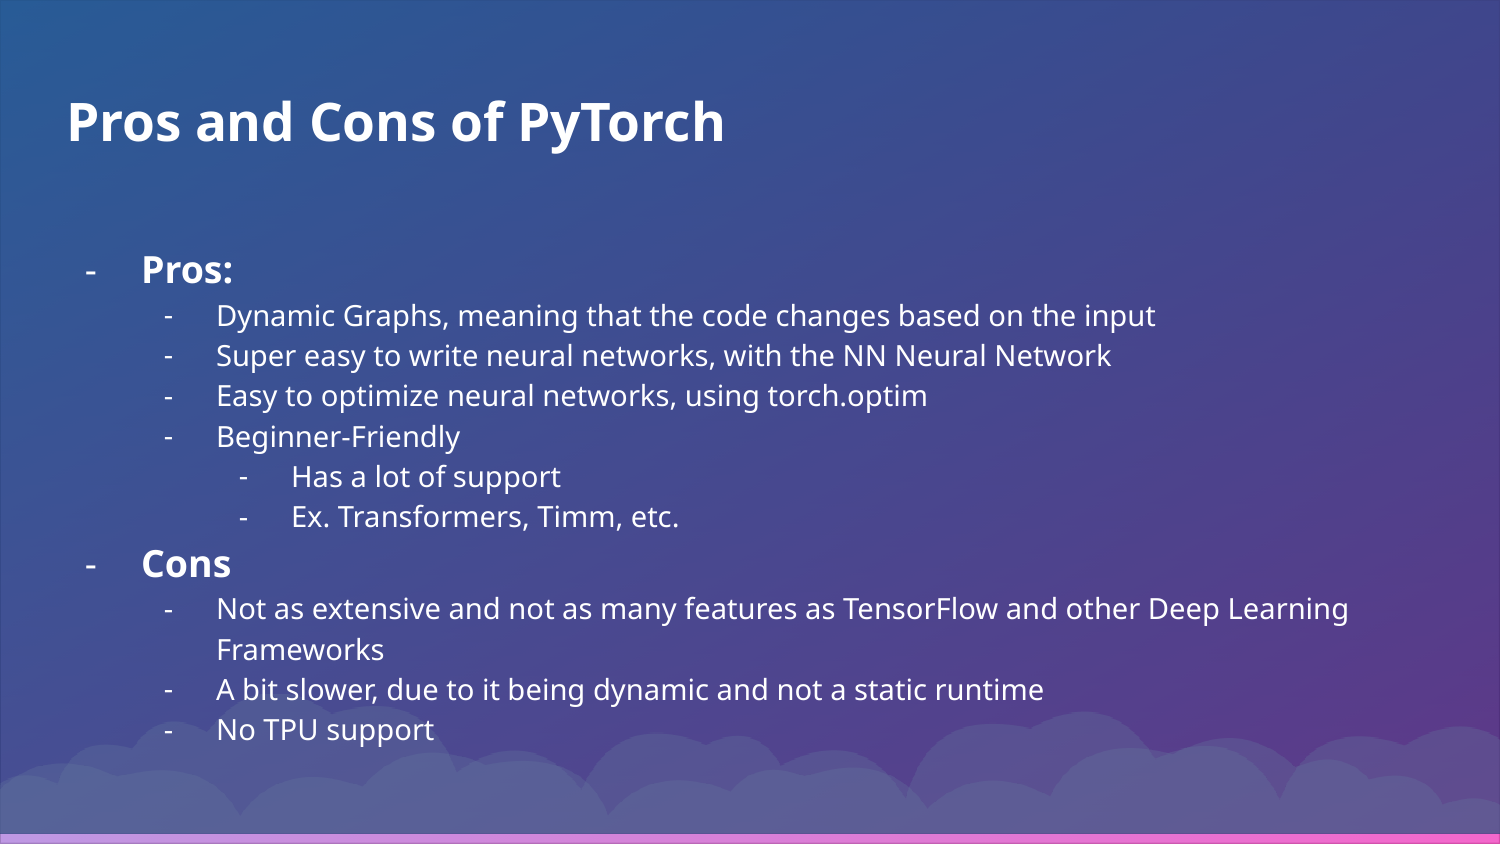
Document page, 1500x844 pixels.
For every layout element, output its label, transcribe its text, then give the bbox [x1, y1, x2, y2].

list Pros: Dynamic Graphs, meaning that the code changes based on the input Super easy to write neural networks, with the NN Neural Network Easy to optimize neural networks, using torch.optim Beginner-Friendly Has a lot of support Ex. Transformers, Timm, etc. Cons Not as extensive and not as many features as TensorFlow and other Deep Learning Frameworks A bit slower, due to it being dynamic and not a static runtime No TPU support [51, 224, 1449, 786]
text_box [0, 0, 1500, 834]
picture [0, 834, 1500, 844]
title Pros and Cons of PyTorch [51, 72, 1449, 167]
